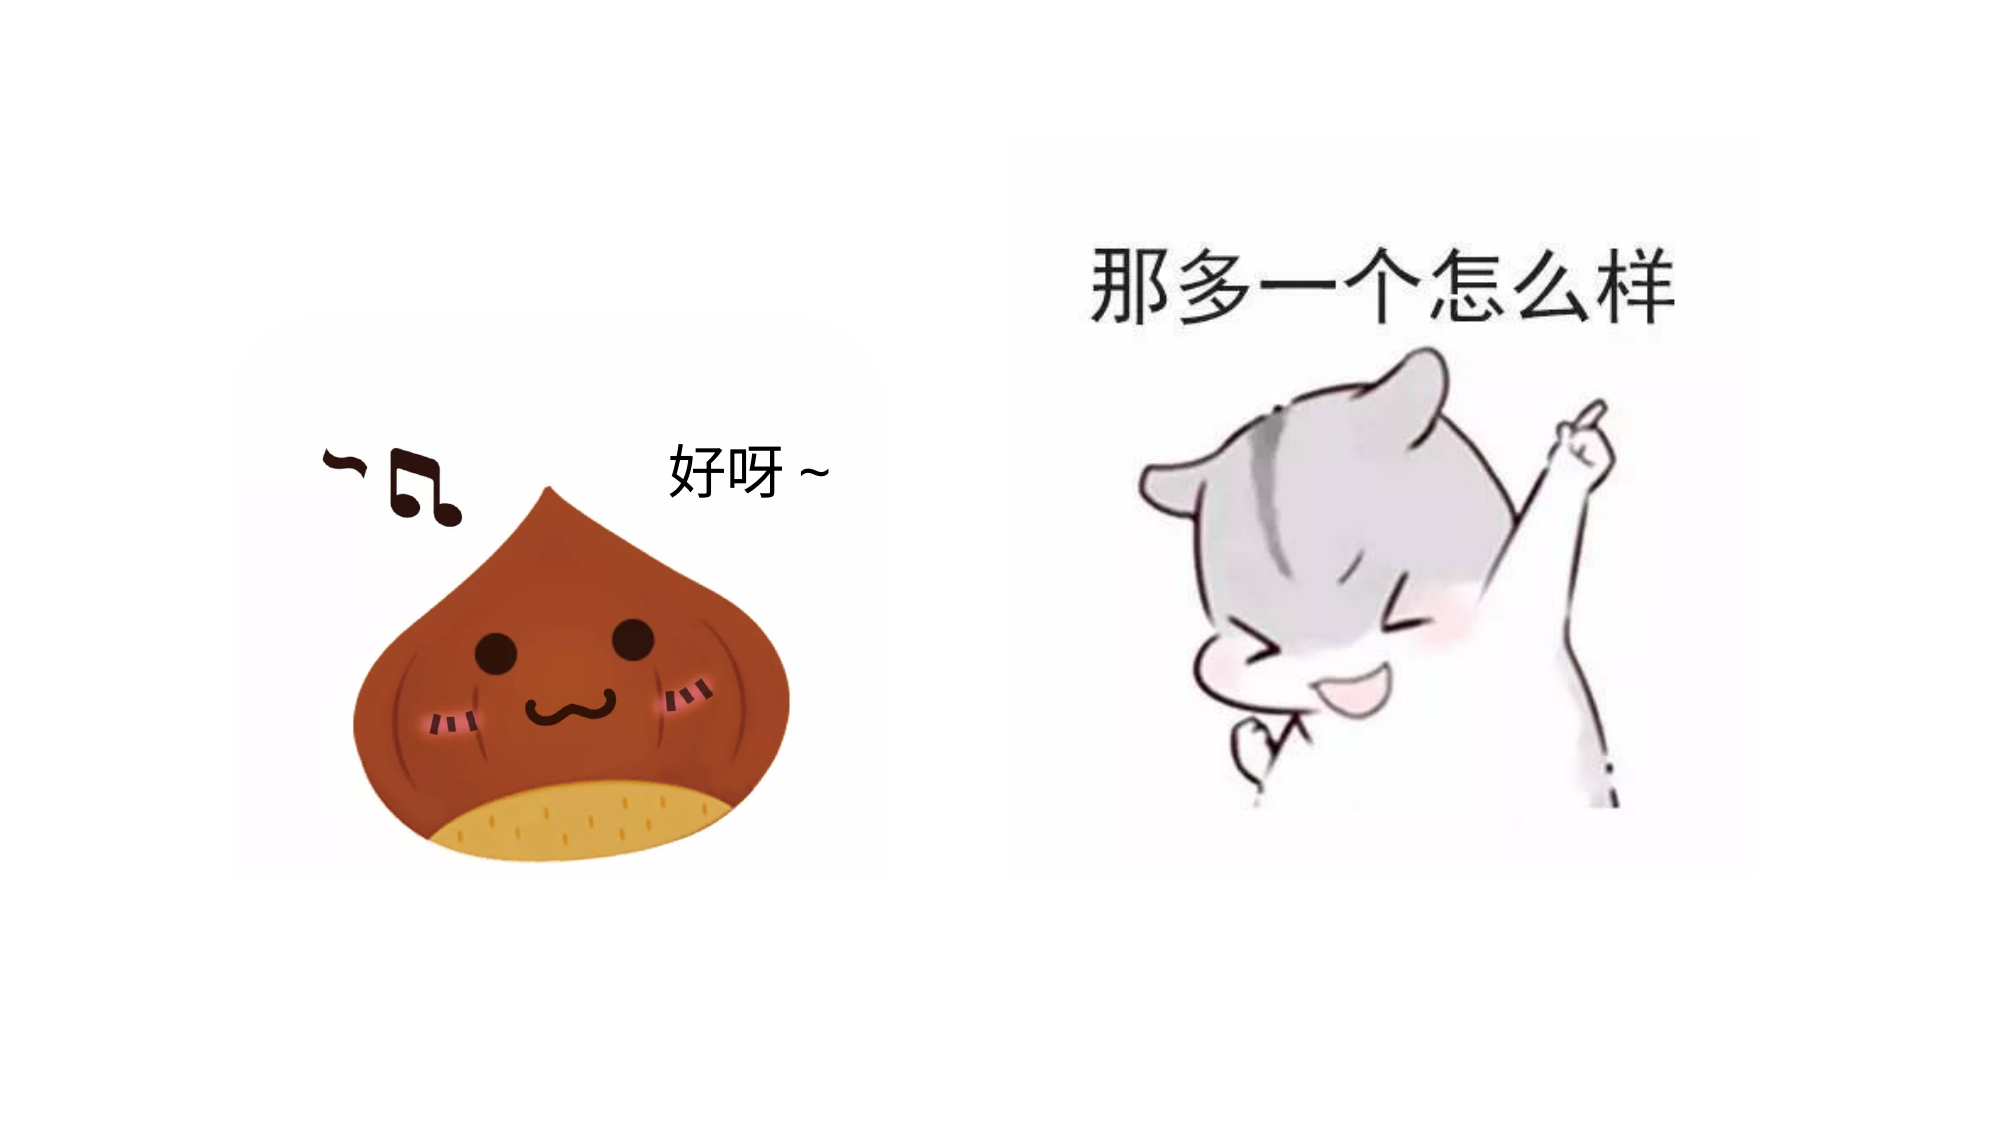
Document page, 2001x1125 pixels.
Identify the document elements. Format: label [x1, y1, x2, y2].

picture [1011, 134, 1756, 878]
text_box [229, 315, 886, 878]
